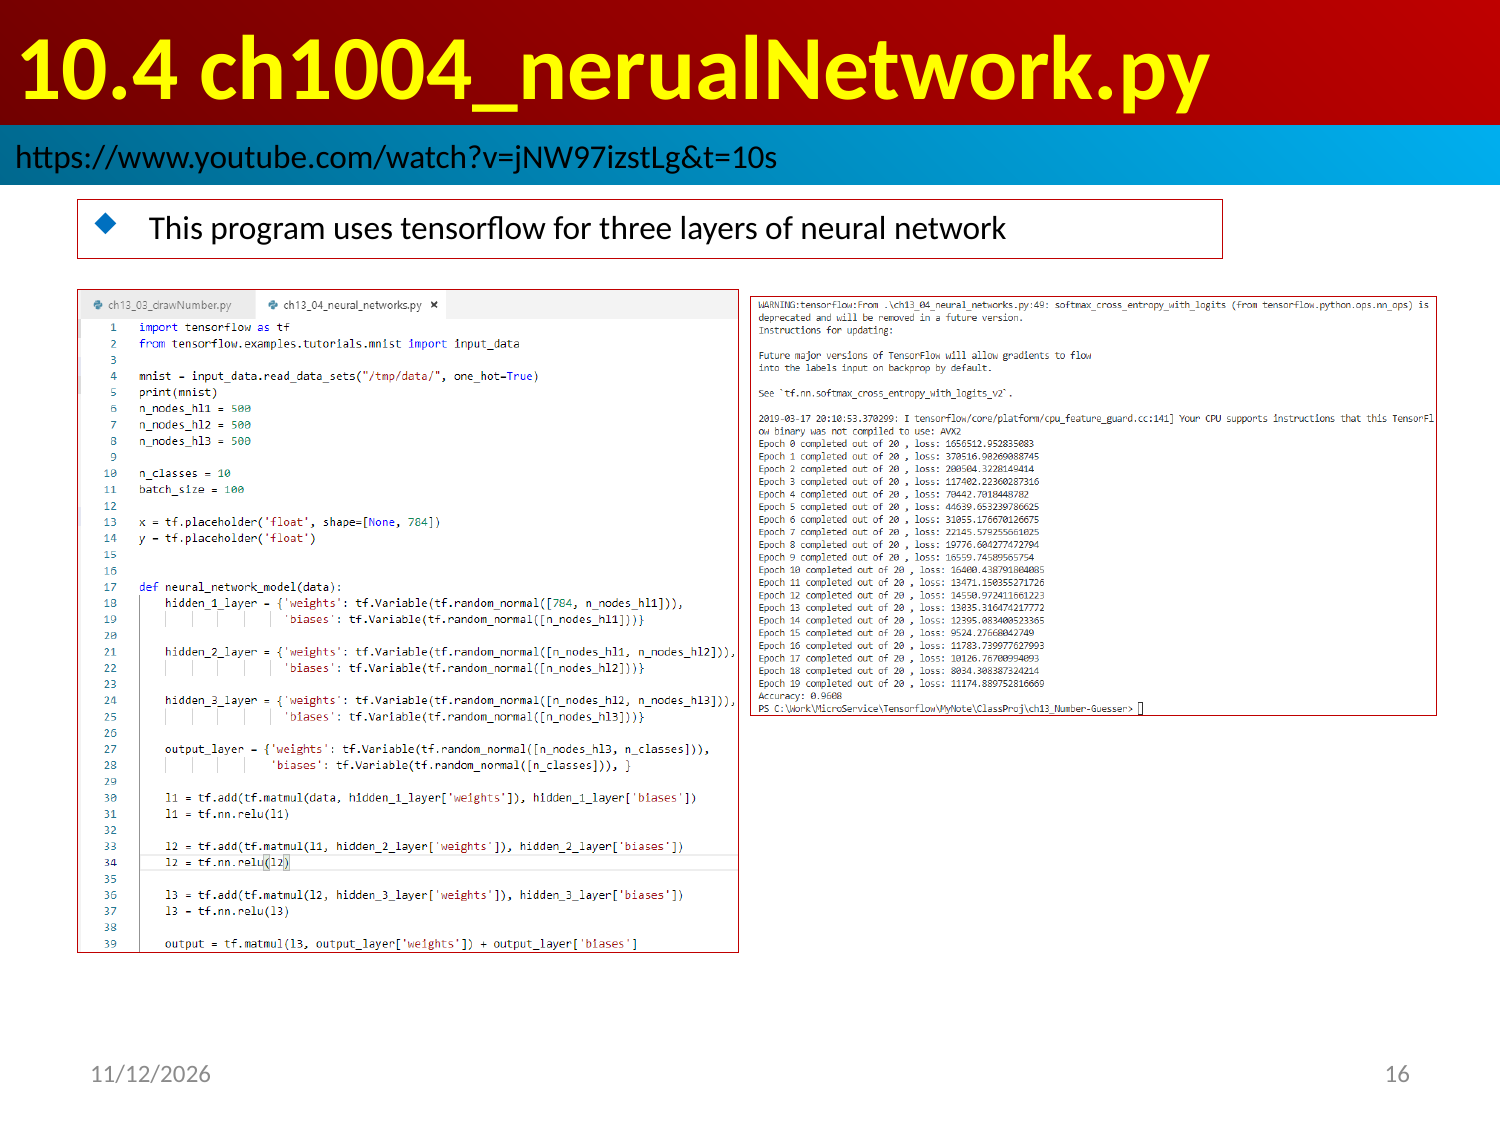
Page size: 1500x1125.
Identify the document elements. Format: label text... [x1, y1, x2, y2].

picture [749, 296, 1437, 717]
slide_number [75, 1042, 425, 1103]
subtitle This program uses tensorflow for three layers of neural network [77, 199, 1223, 259]
slide_number 16 [1074, 1042, 1425, 1103]
title 10.4 ch1004_nerualNetwork.py [0, 0, 1500, 125]
picture [77, 289, 739, 953]
text_box https://www.youtube.com/watch?v=jNW97izstLg&t=10s [0, 125, 1500, 185]
